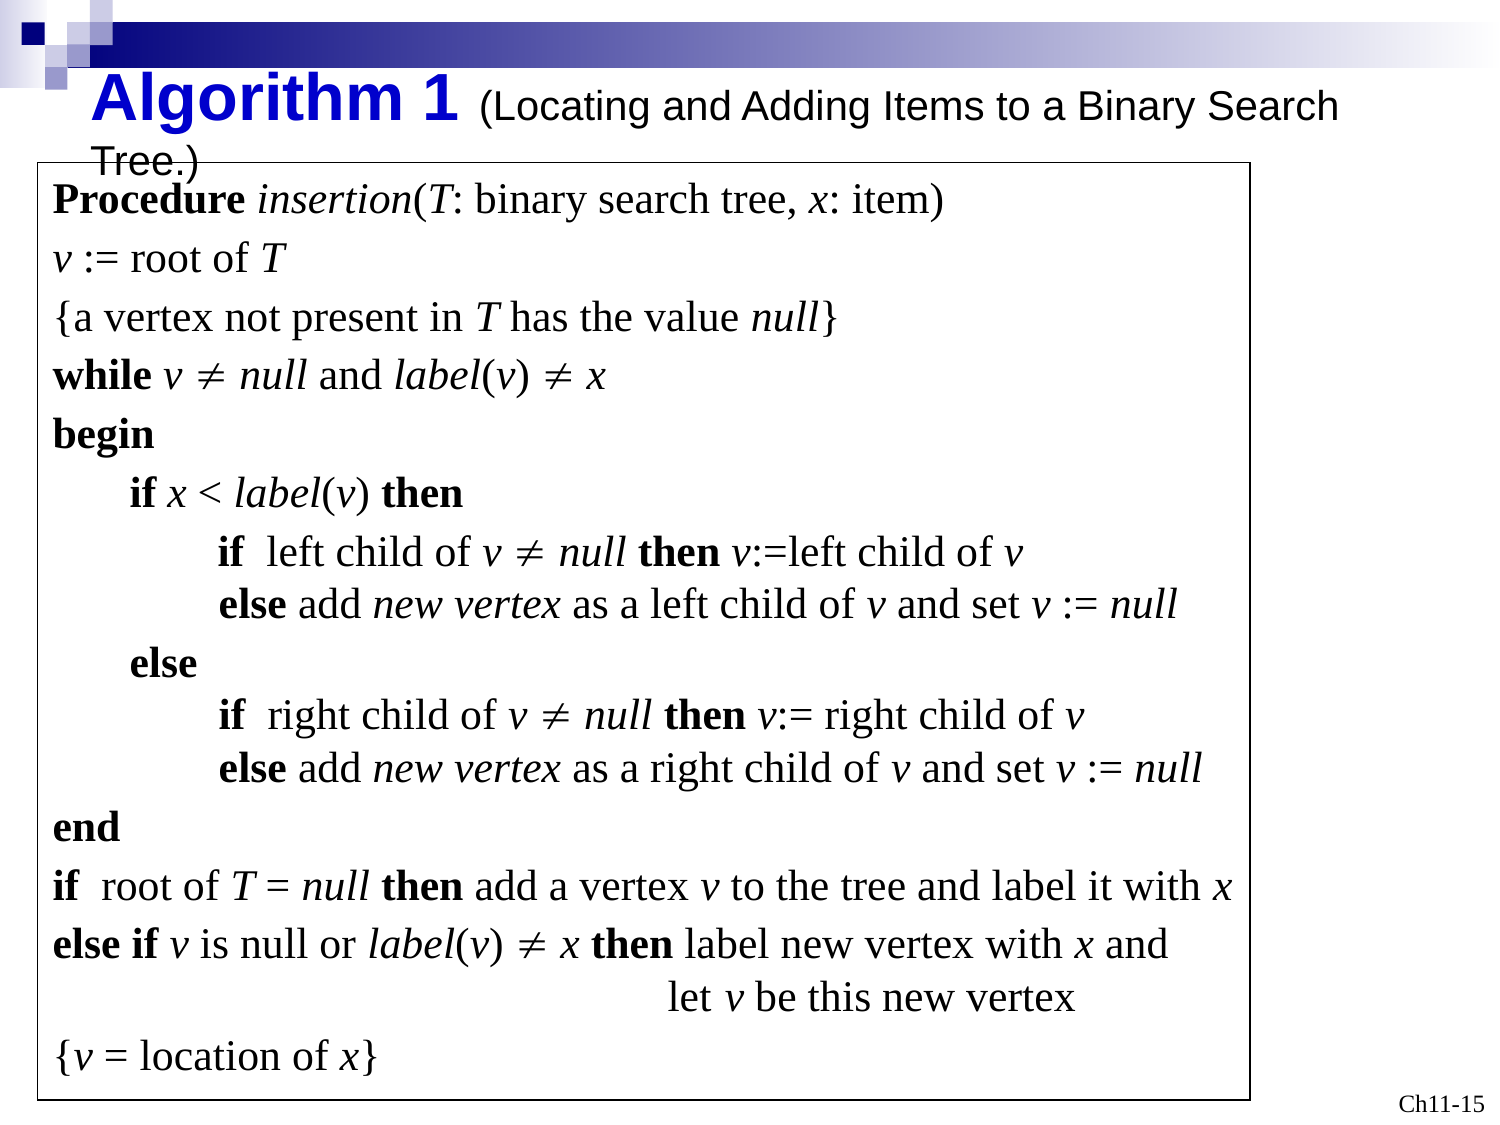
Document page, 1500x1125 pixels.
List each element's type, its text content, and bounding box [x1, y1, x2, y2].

list Procedure insertion(T: binary search tree, x: item) v := root of T {a vertex not present in T has the value null} while v  null and label(v)  x begin if x < label(v) then if left child of v  null then v:=left child of v else add new vertex as a left child of v and set v := null else if right child of v  null then v:= right child of v else add new vertex as a right child of v and set v := null end if root of T = null then add a vertex v to the tree and label it with x else if v is null or label(v)  x then label new vertex with x and let v be this new vertex {v = location of x} [37, 162, 1251, 1101]
title Algorithm 1 (Locating and Adding Items to a Binary Search Tree.) [74, 74, 1476, 163]
slide_number Ch11- [1149, 1049, 1500, 1125]
